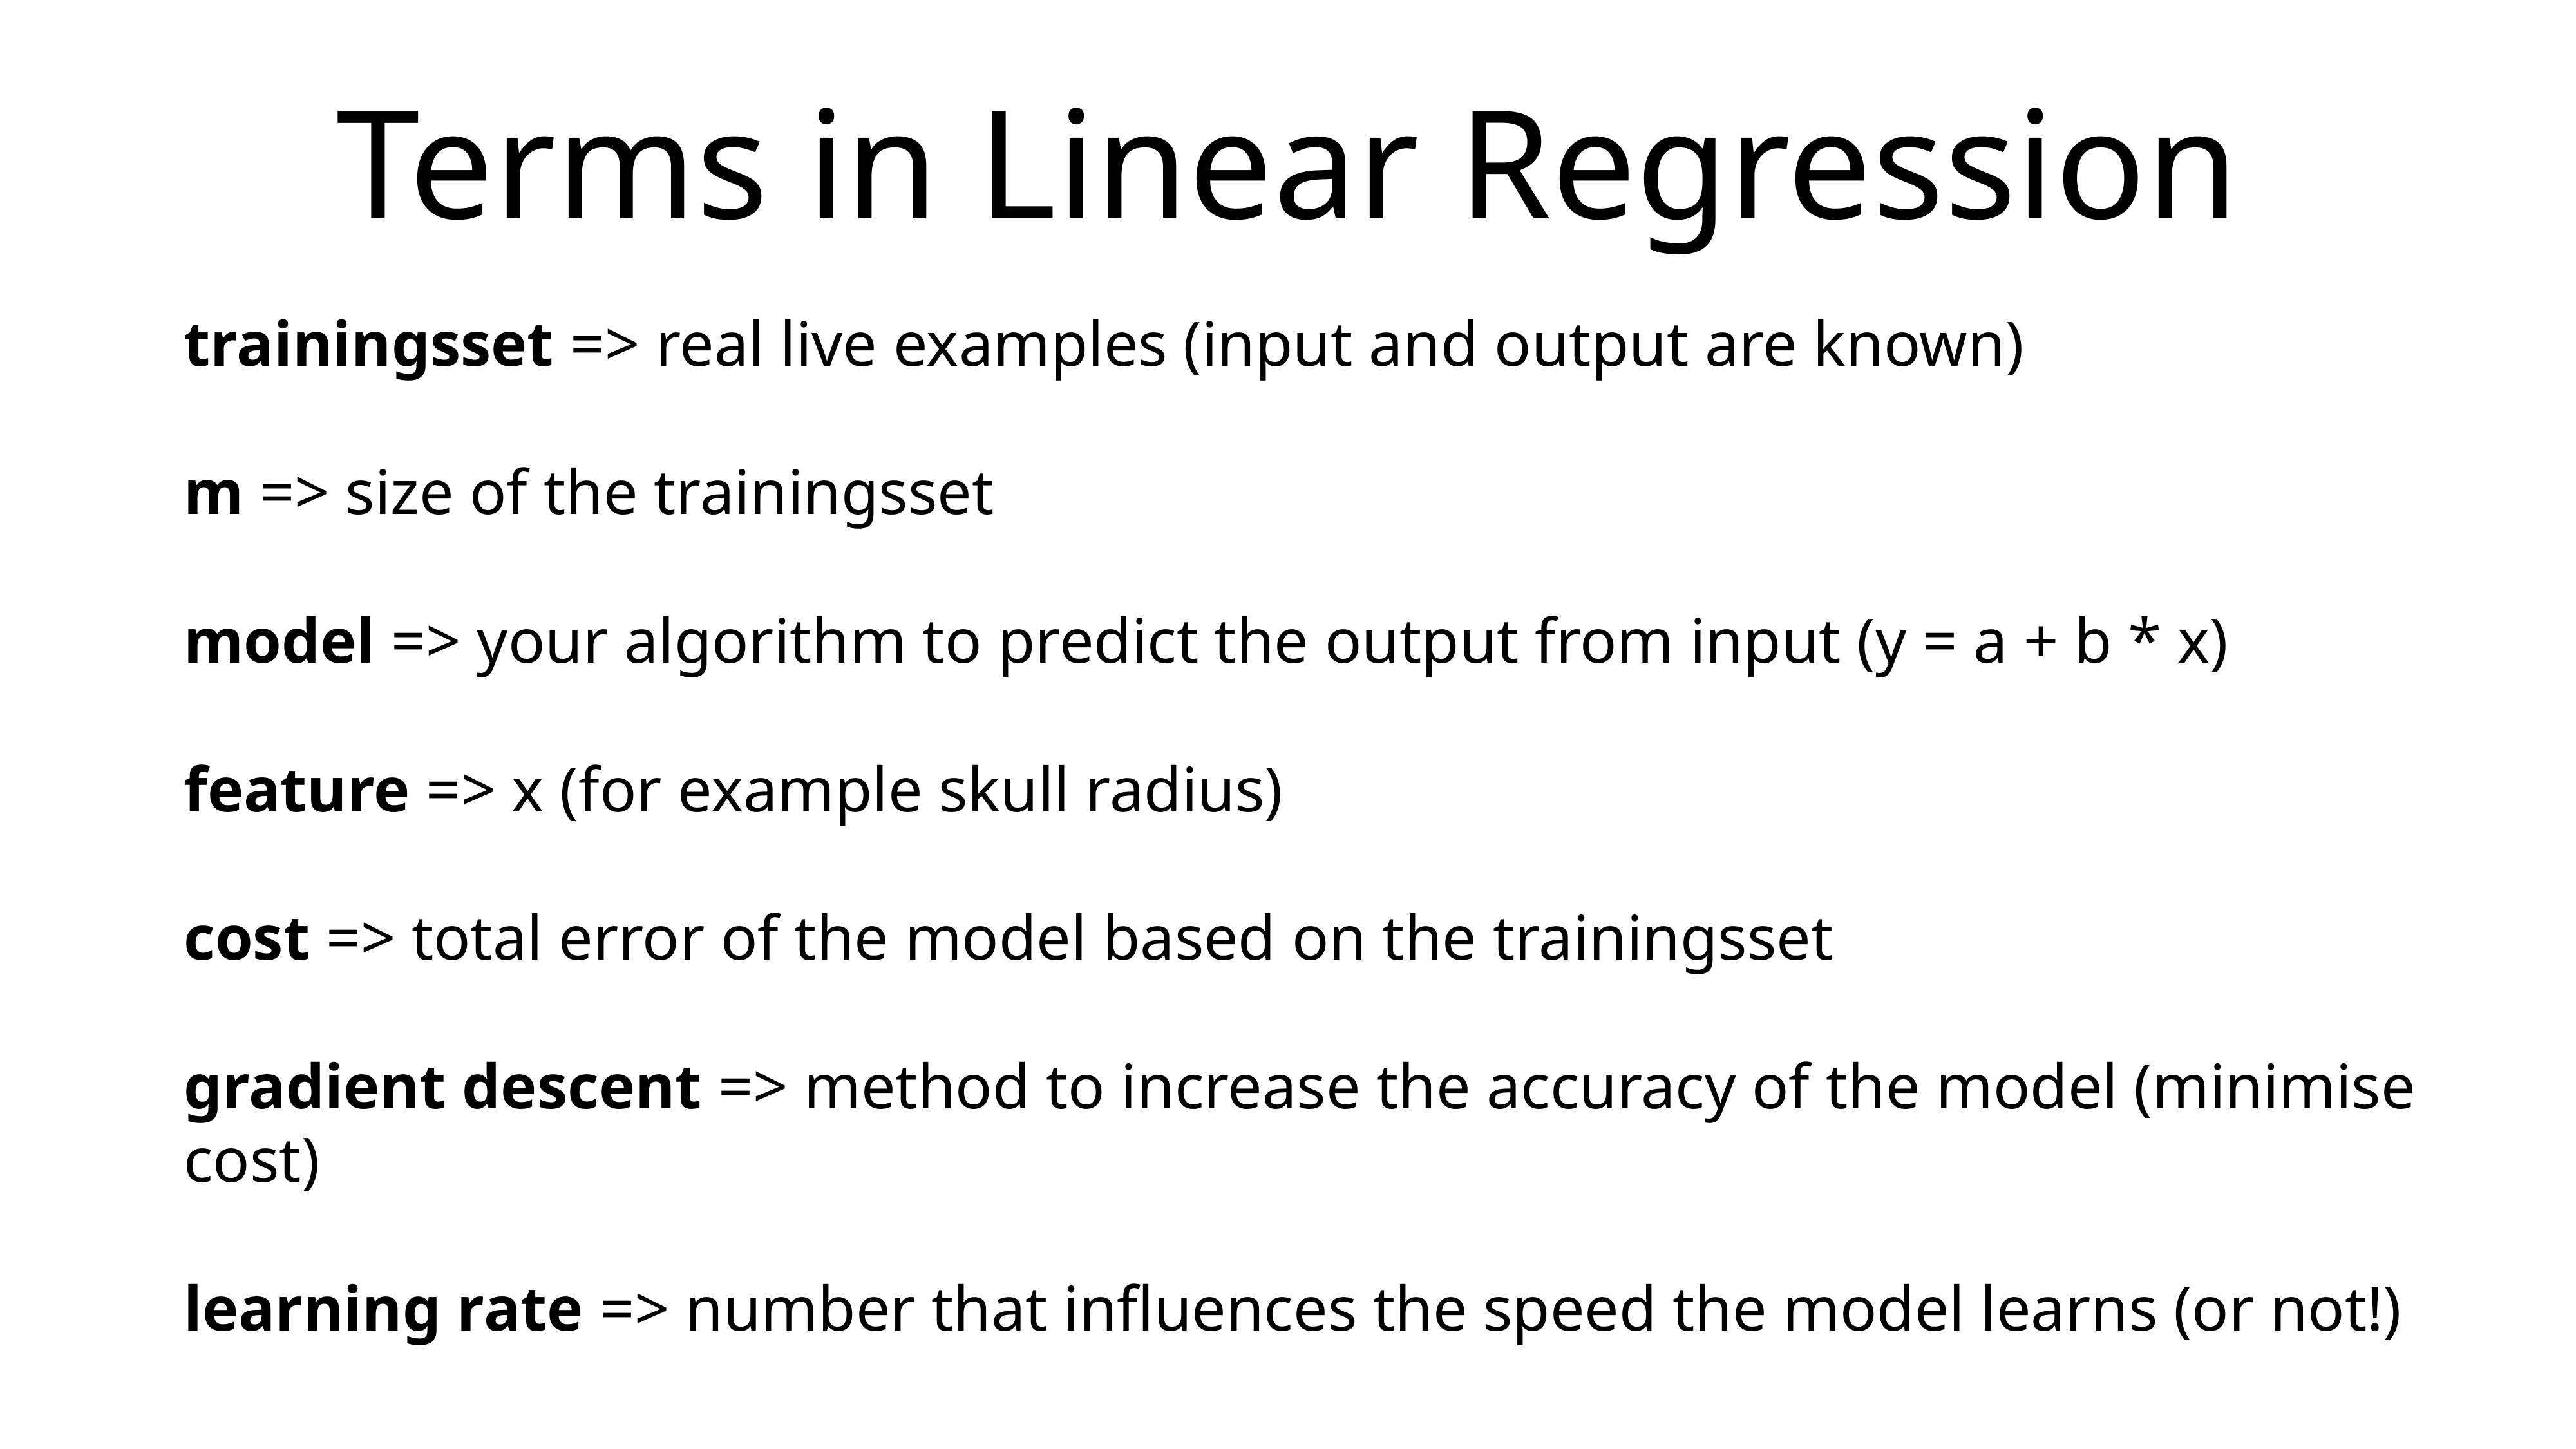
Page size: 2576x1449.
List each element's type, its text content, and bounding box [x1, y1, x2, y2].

title Terms in Linear Regression [178, 37, 2398, 279]
list trainingsset => real live examples (input and output are known) m => size of the trainingsset model => your algorithm to predict the output from input (y = a + b * x) feature => x (for example skull radius) cost => total error of the model based on the trainingsset gradient descent => method to increase the accuracy of the model (minimise cost) learning rate => number that influences the speed the model learns (or not!) [178, 332, 2485, 1316]
